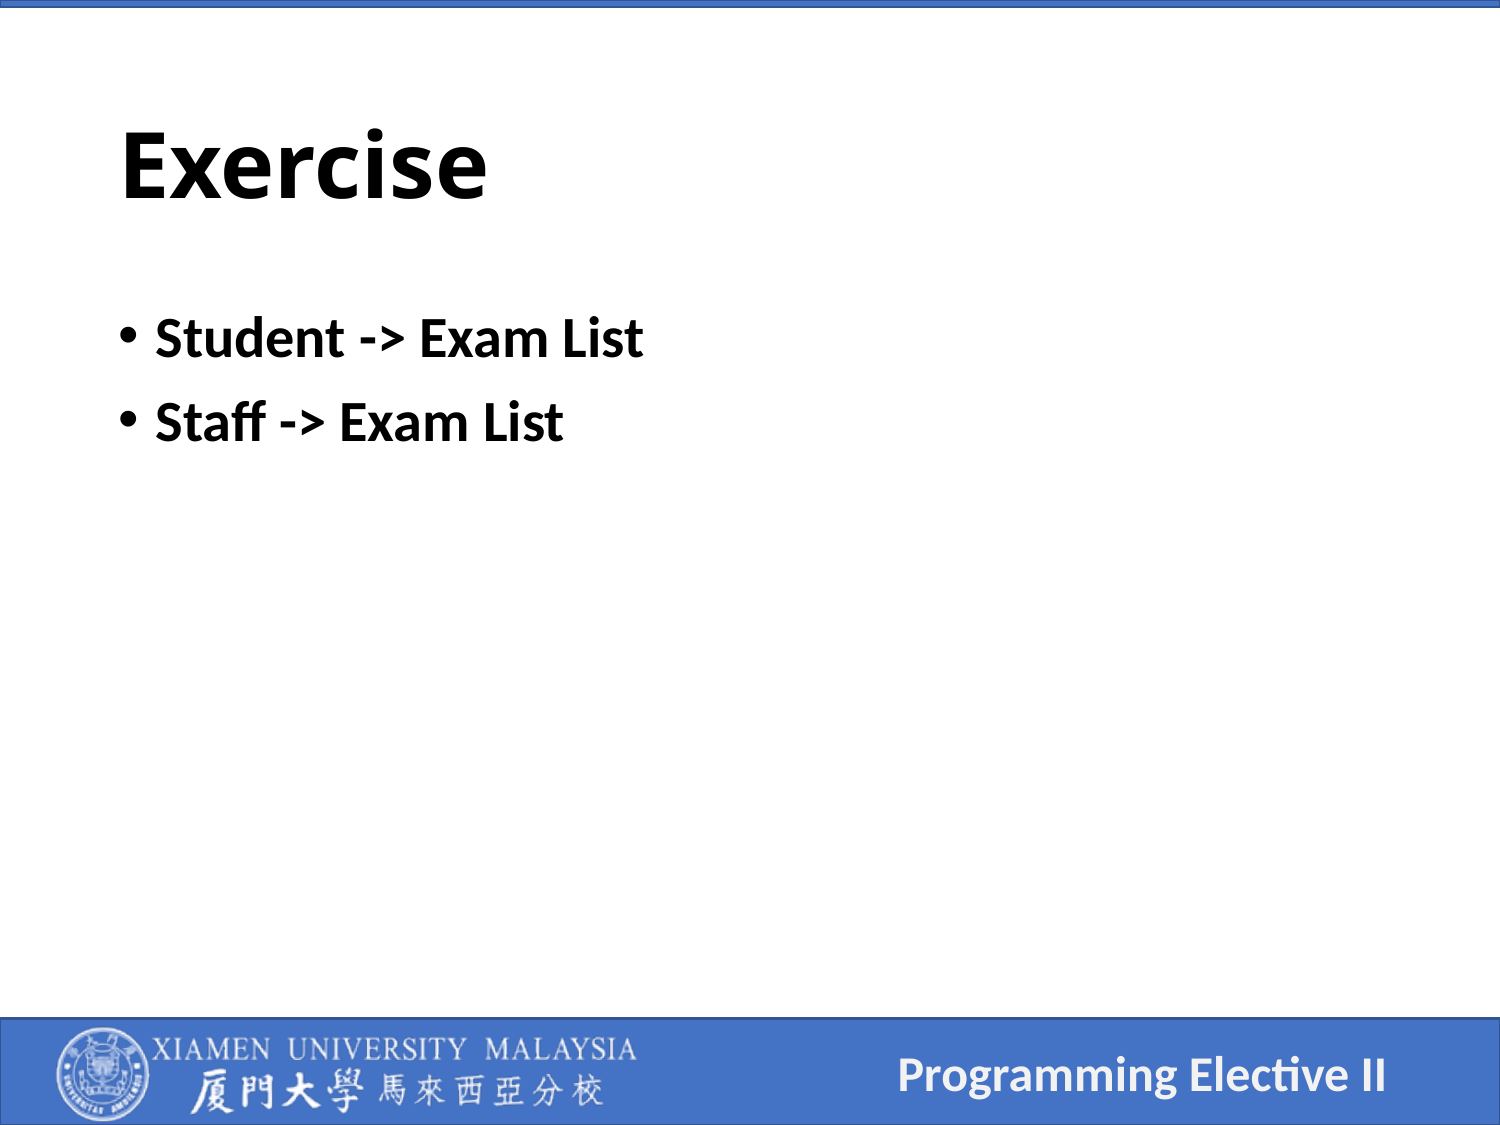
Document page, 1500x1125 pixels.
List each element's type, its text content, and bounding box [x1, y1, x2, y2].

list Student -> Exam List Staff -> Exam List [103, 299, 1397, 1014]
title Exercise [103, 59, 1397, 278]
picture [39, 1007, 660, 1125]
